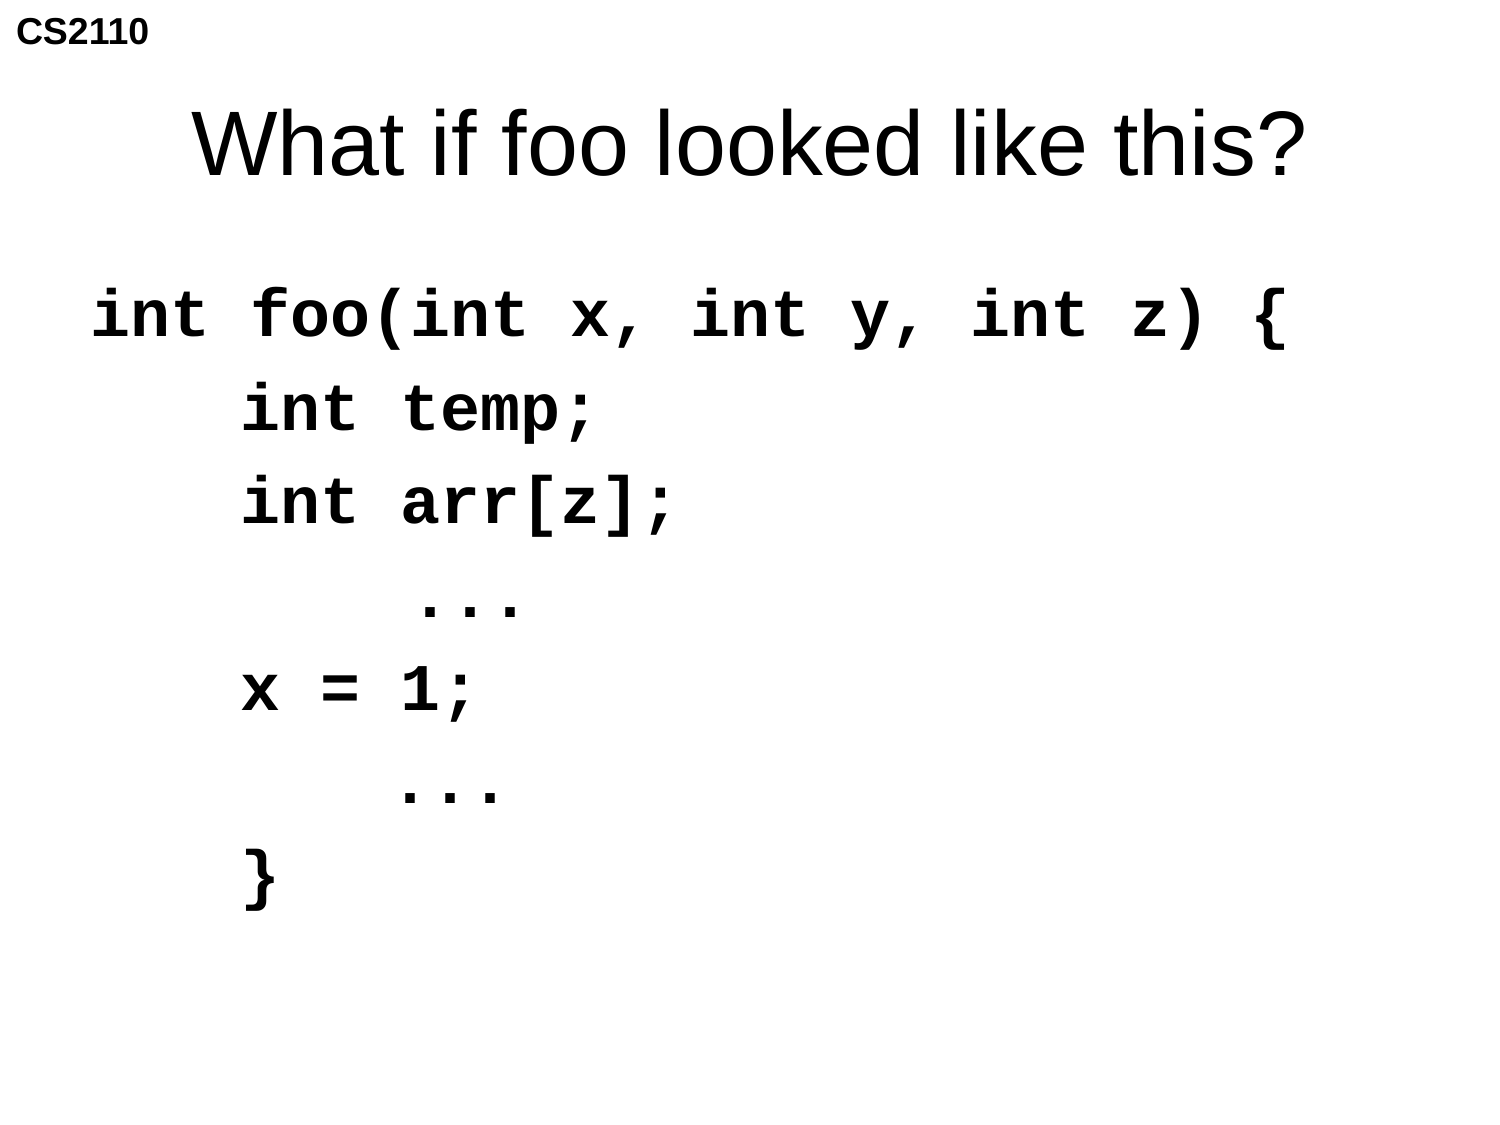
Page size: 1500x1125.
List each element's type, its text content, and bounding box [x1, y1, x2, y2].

list int foo(int x, int y, int z) { int temp; int arr[z]; ... x = 1; ... } [75, 262, 1425, 1100]
title What if foo looked like this? [75, 45, 1425, 233]
